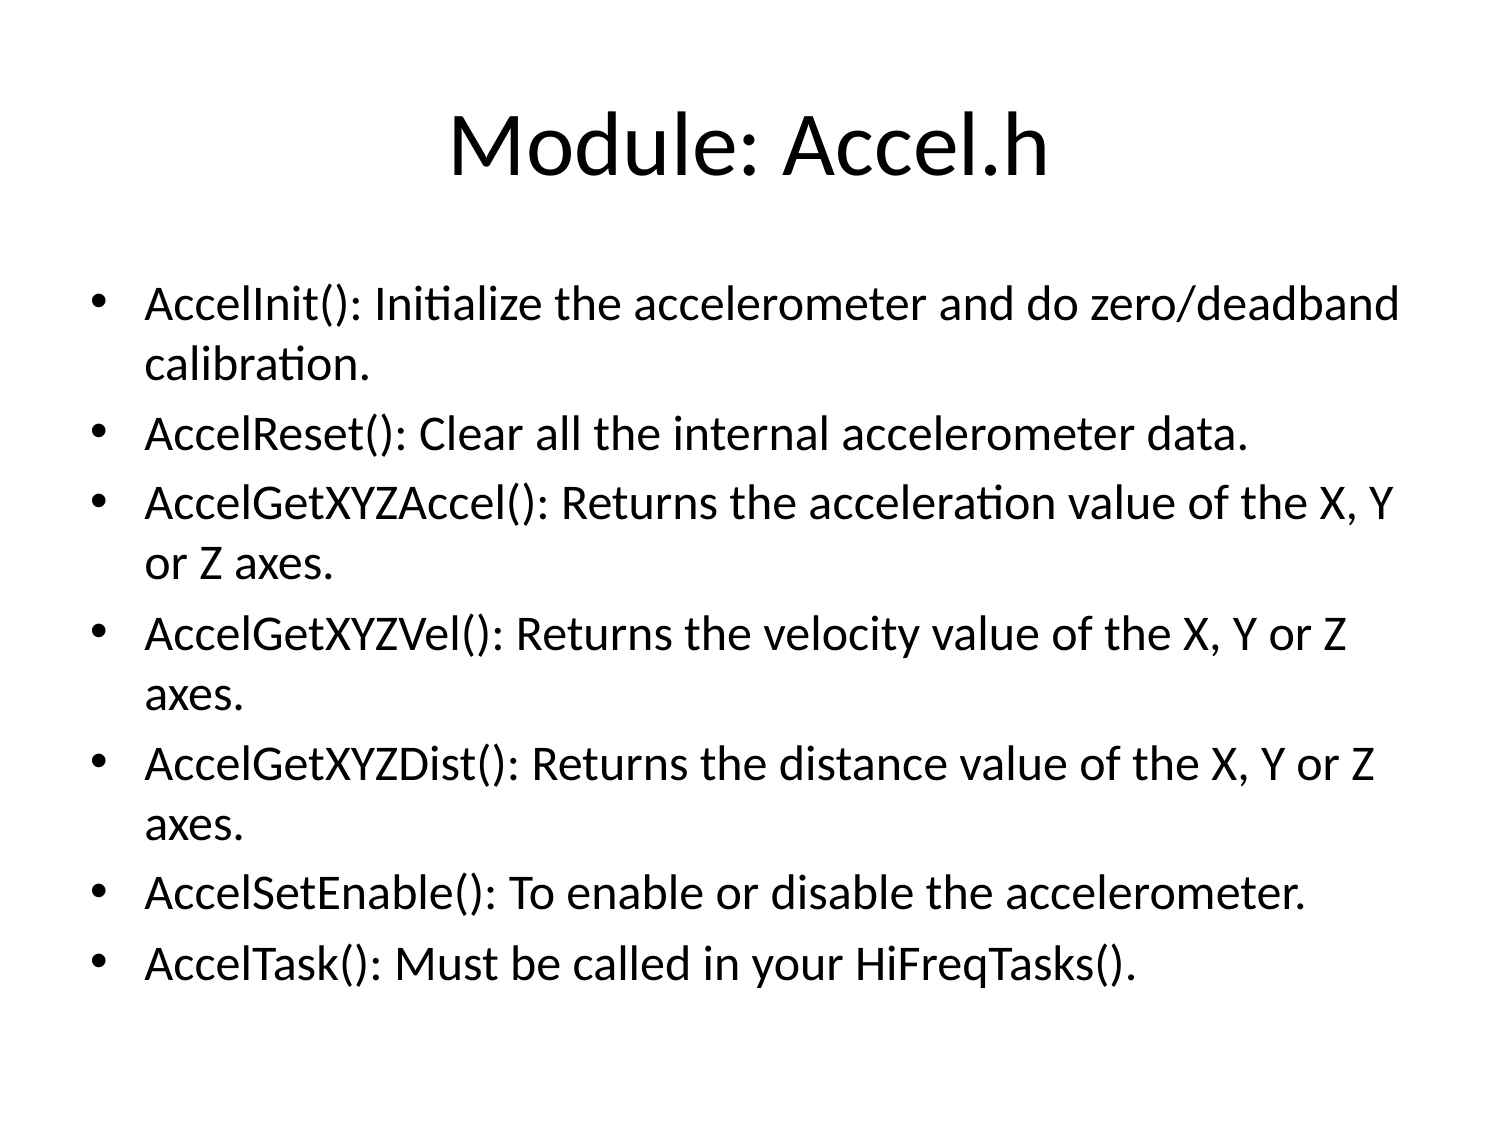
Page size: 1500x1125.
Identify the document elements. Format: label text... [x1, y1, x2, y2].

title Module: Accel.h [75, 45, 1425, 233]
list AccelInit(): Initialize the accelerometer and do zero/deadband calibration. AccelReset(): Clear all the internal accelerometer data. AccelGetXYZAccel(): Returns the acceleration value of the X, Y or Z axes. AccelGetXYZVel(): Returns the velocity value of the X, Y or Z axes. AccelGetXYZDist(): Returns the distance value of the X, Y or Z axes. AccelSetEnable(): To enable or disable the accelerometer. AccelTask(): Must be called in your HiFreqTasks(). [75, 262, 1425, 1005]
